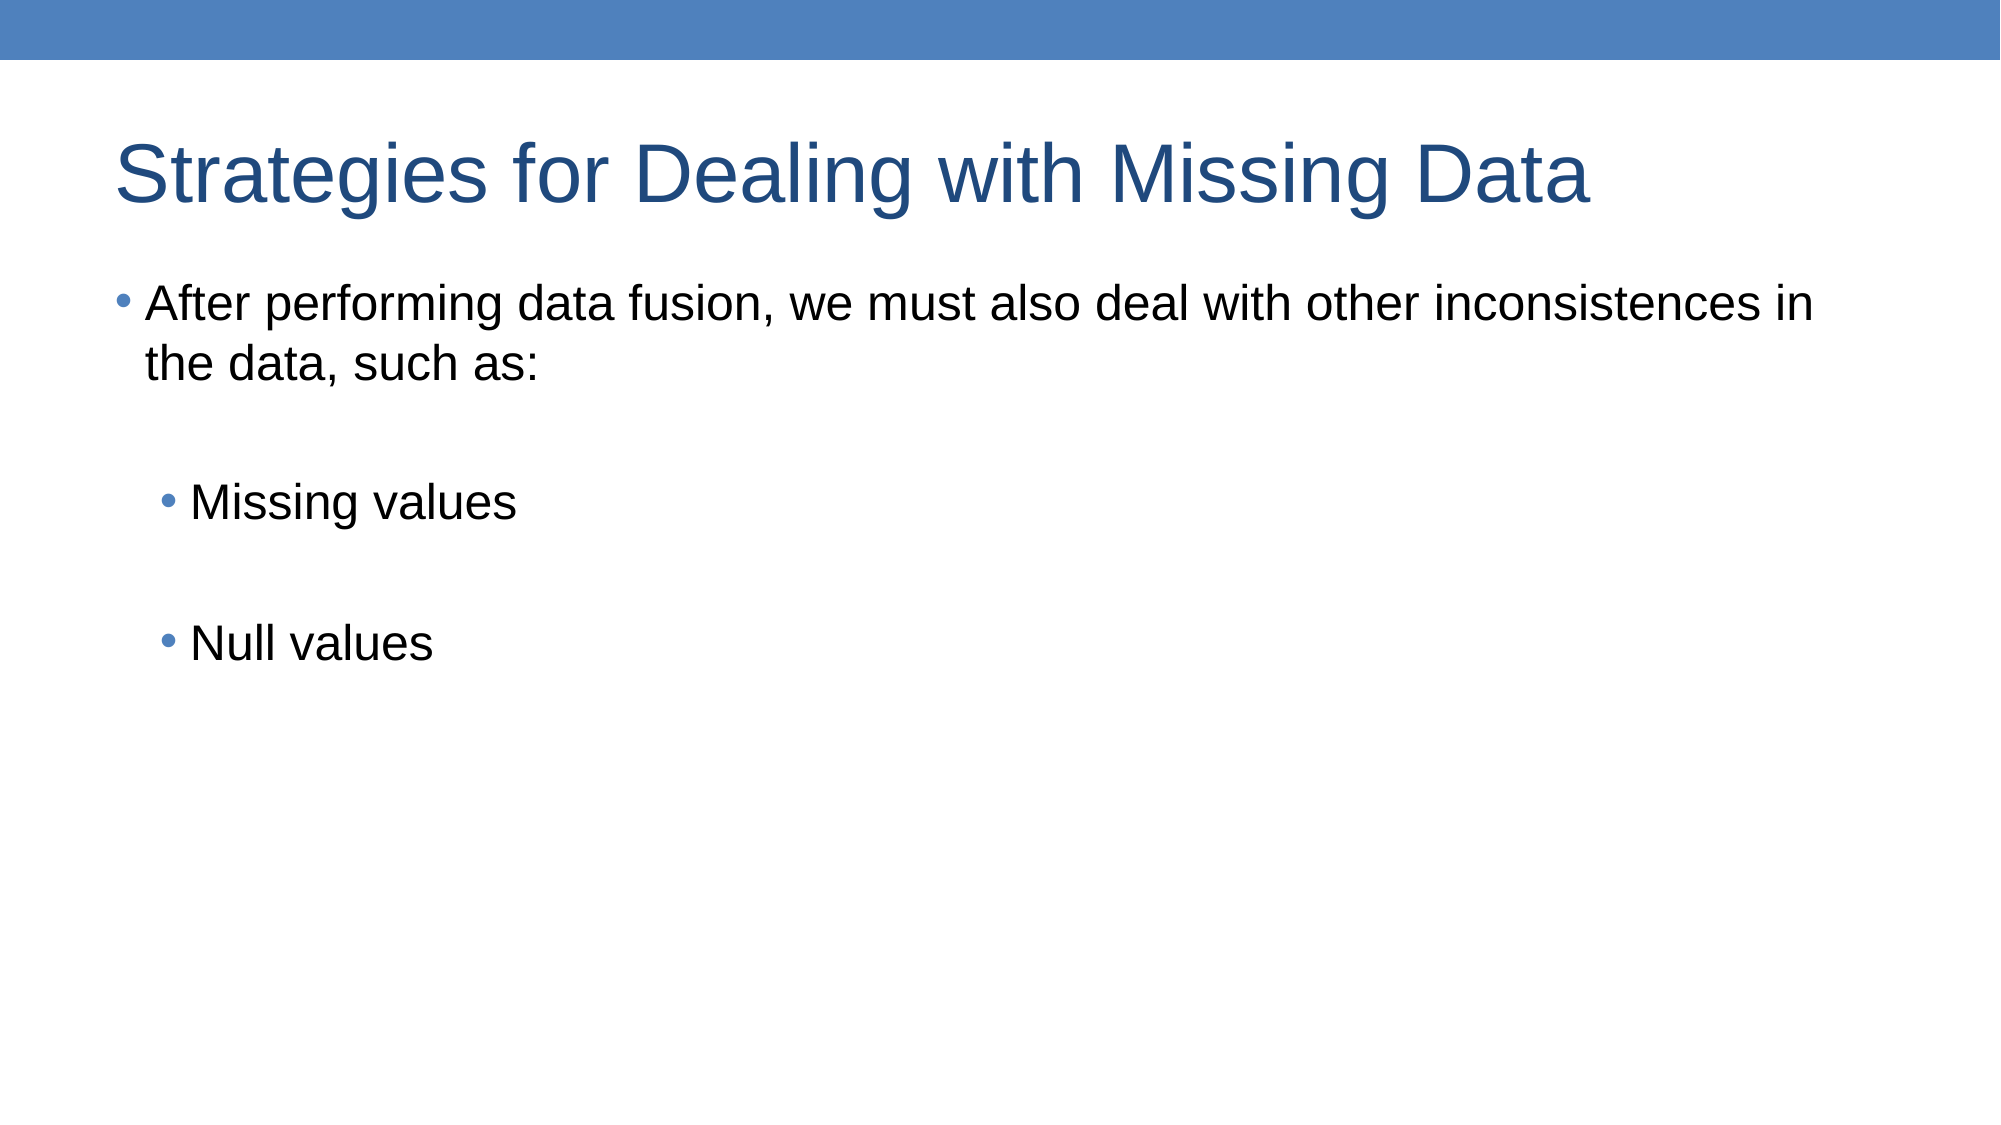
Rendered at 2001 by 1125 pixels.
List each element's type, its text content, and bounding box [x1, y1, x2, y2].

list After performing data fusion, we must also deal with other inconsistences in the data, such as: Missing values Null values [99, 262, 1900, 1063]
title Strategies for Dealing with Missing Data [99, 87, 1900, 250]
